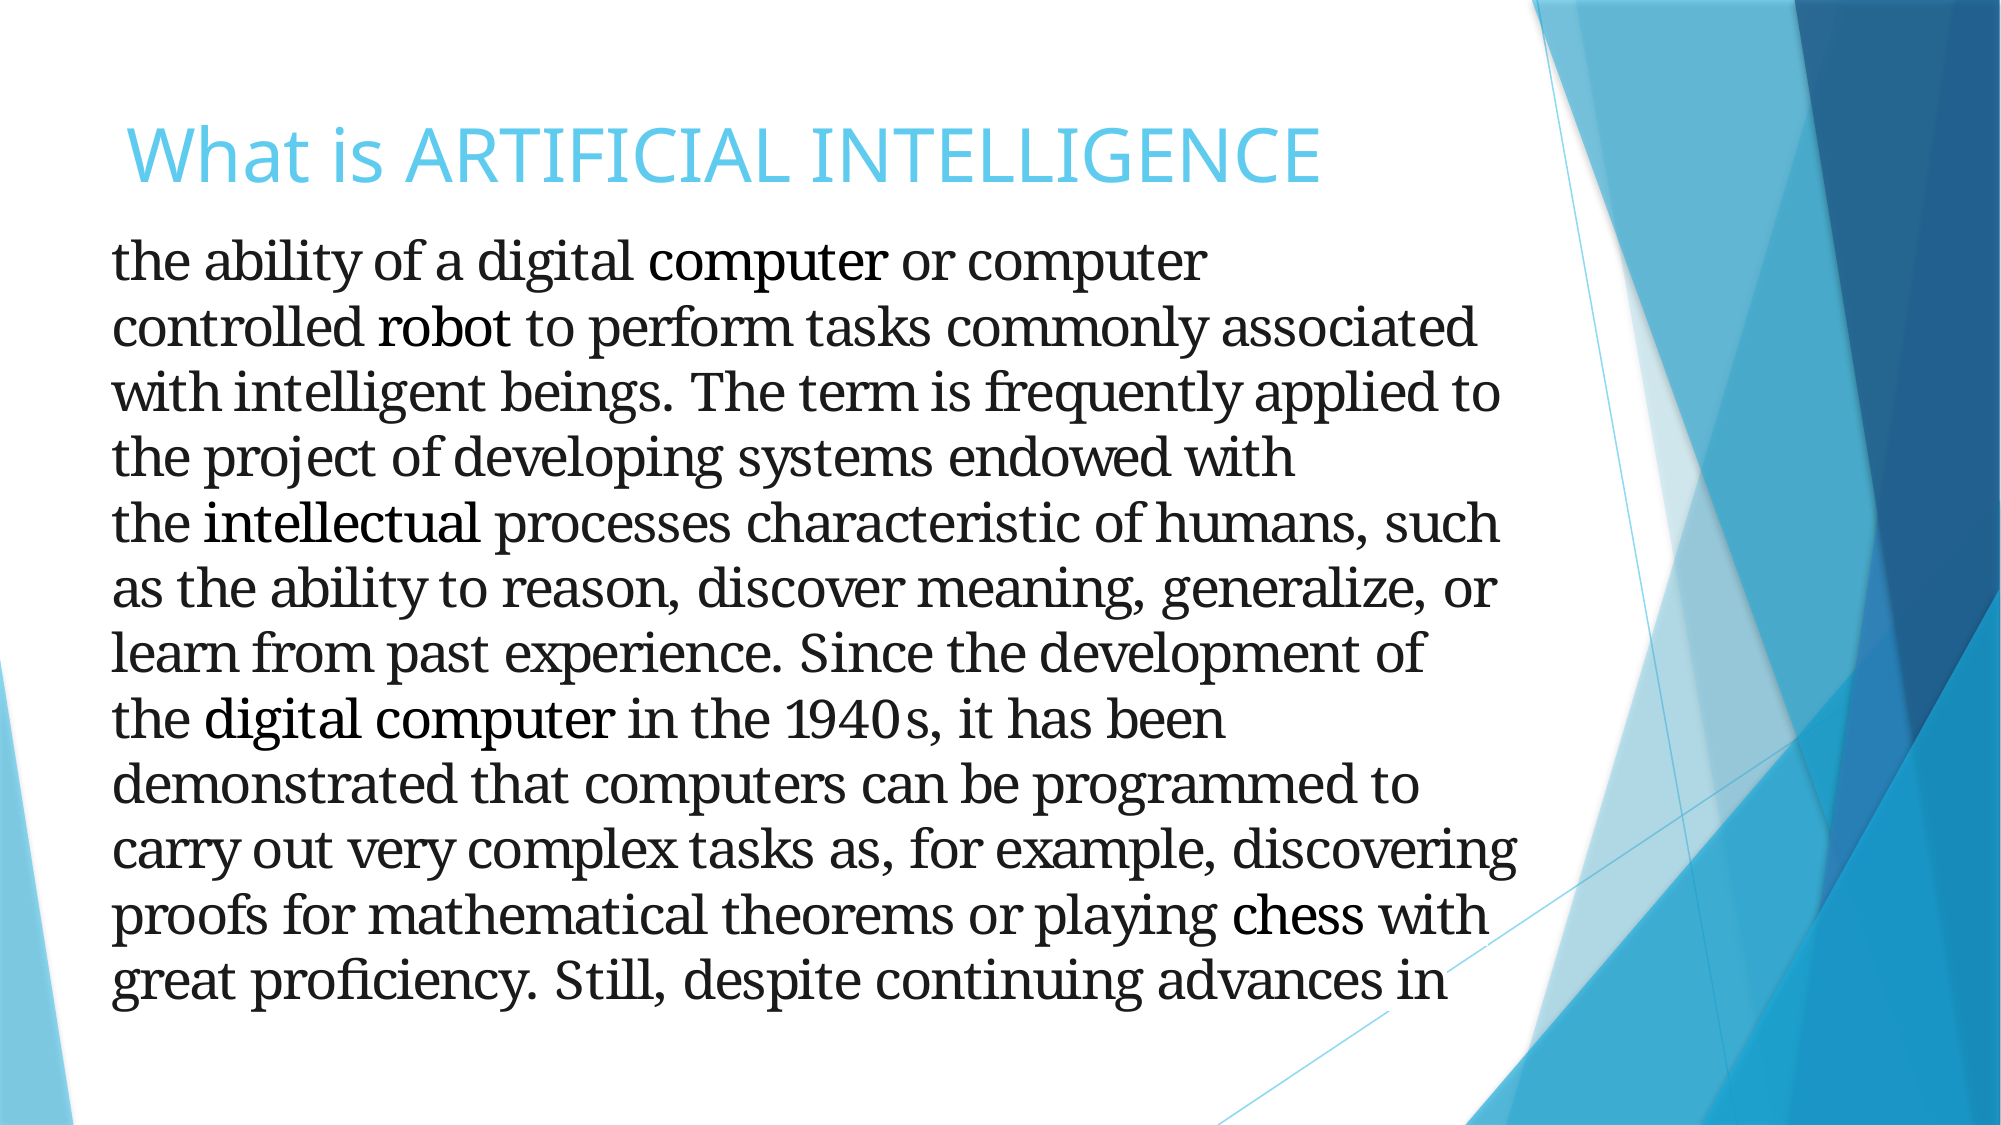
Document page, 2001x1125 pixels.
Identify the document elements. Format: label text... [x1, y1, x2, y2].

title What is ARTIFICIAL INTELLIGENCE [111, 99, 1695, 317]
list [110, 231, 1545, 1034]
